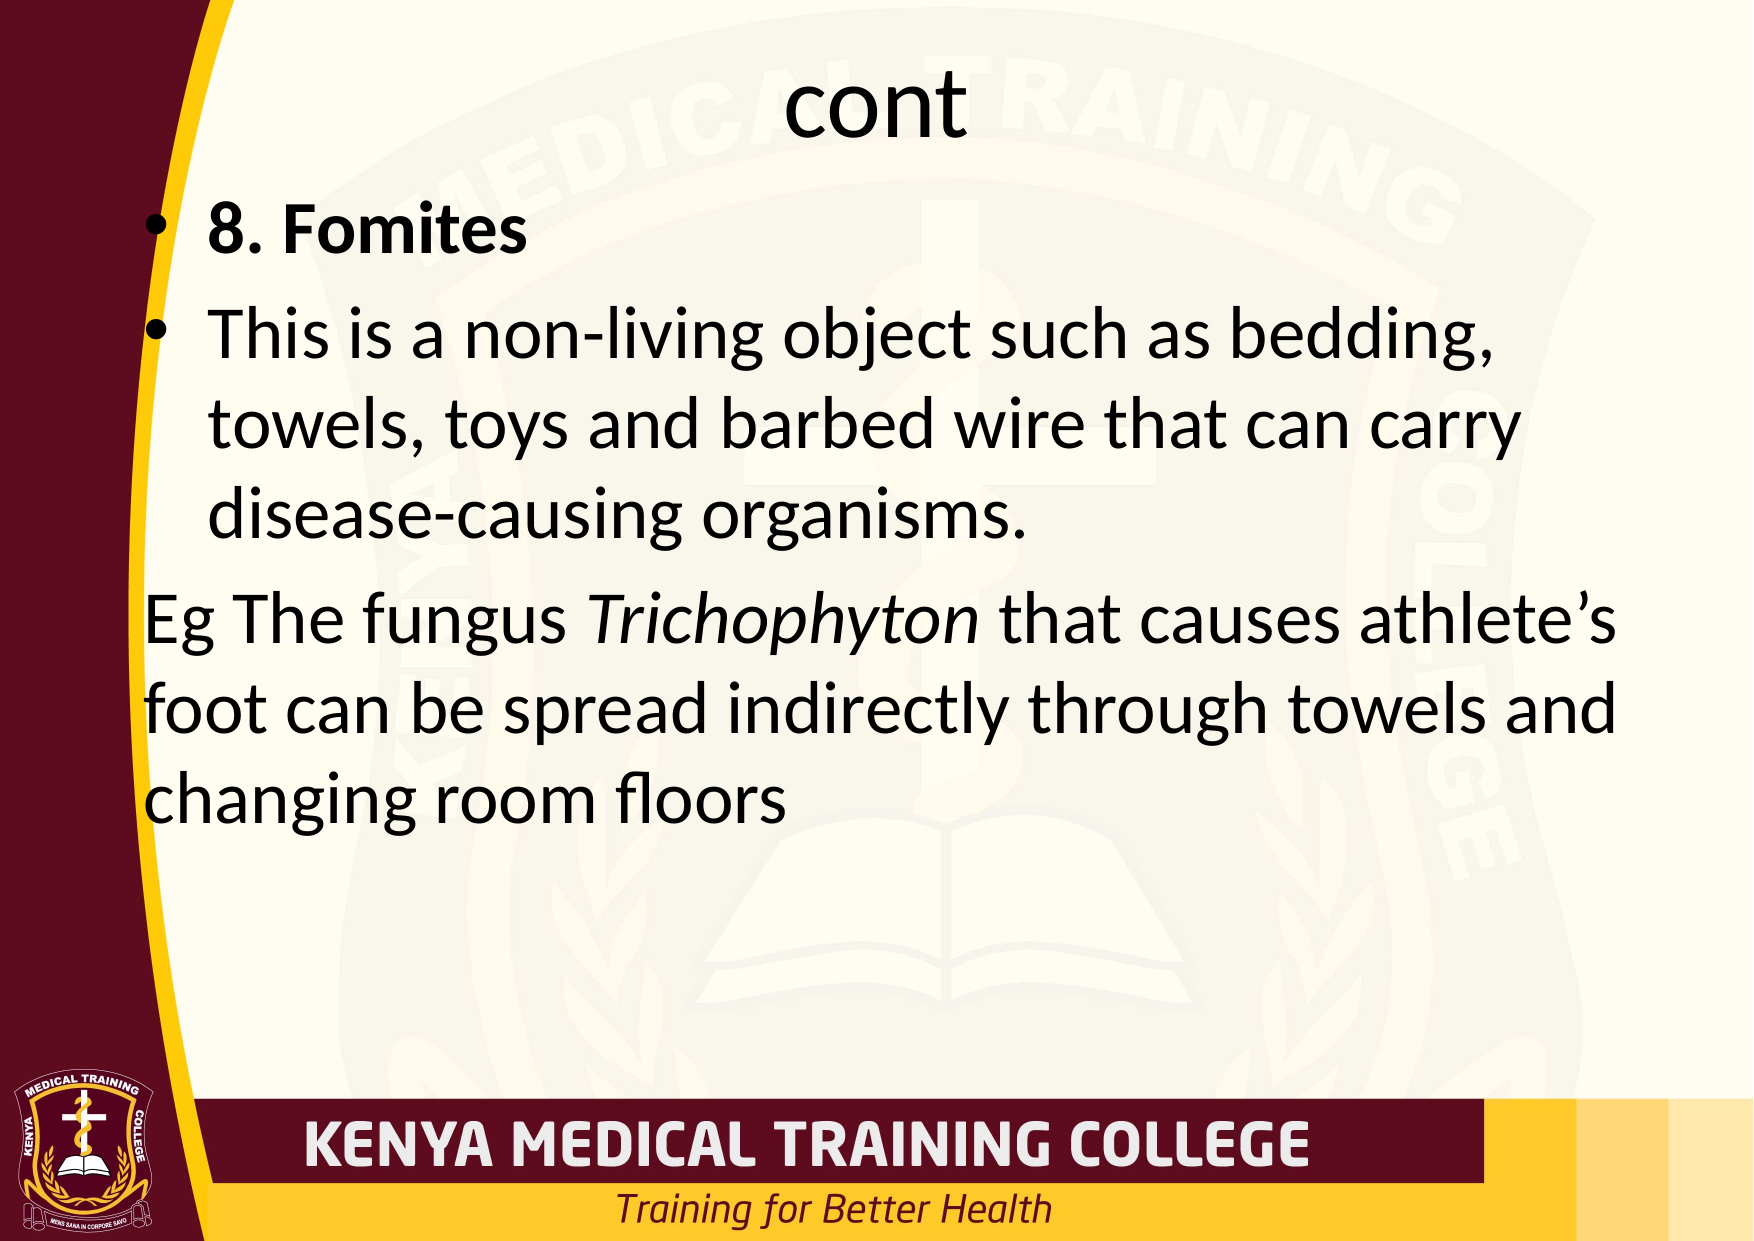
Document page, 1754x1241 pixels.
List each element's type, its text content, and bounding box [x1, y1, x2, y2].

list 8. Fomites This is a non-living object such as bedding, towels, toys and barbed wire that can carry disease-causing organisms. Eg The fungus Trichophyton that causes athlete’s foot can be spread indirectly through towels and changing room floors [126, 170, 1666, 1109]
picture [0, 0, 1754, 1241]
title cont [87, 20, 1666, 171]
